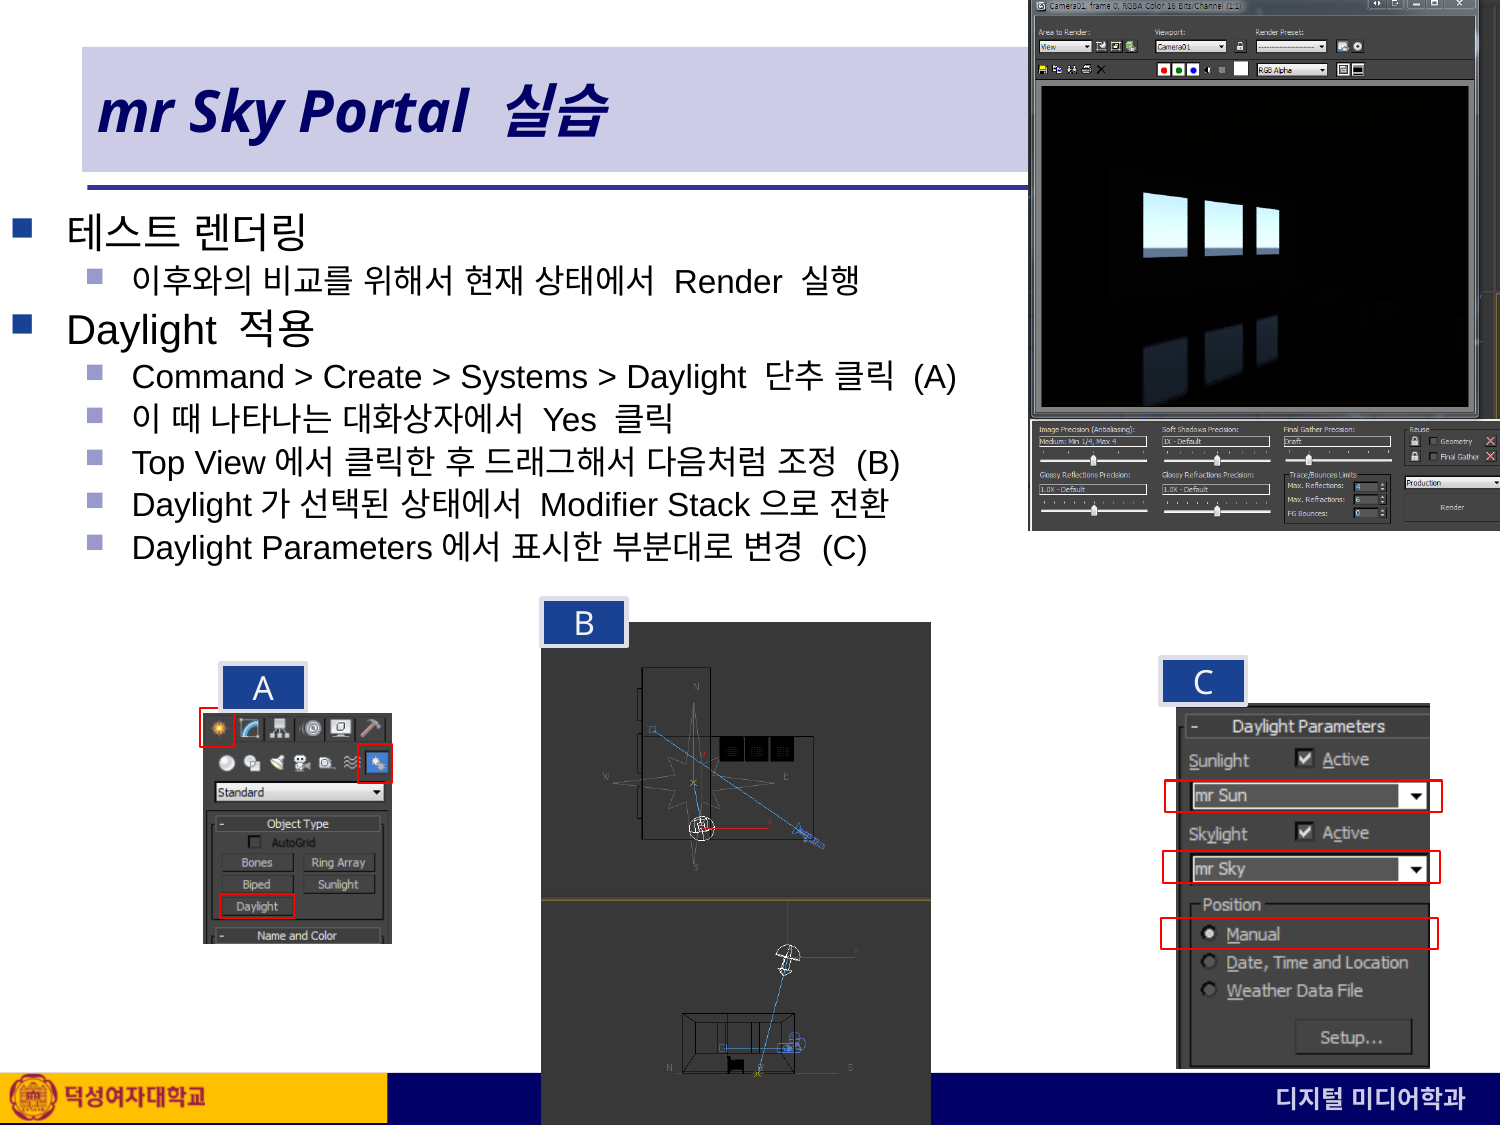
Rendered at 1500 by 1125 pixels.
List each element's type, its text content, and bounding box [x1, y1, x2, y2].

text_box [1160, 657, 1442, 1070]
text_box 테스트 렌더링 이후와의 비교를 위해서 현재 상태에서 Render 실행 Daylight 적용 Command > Create > Systems > Daylight 단추 클릭 (A) 이 때 나타나는 대화상자에서 Yes 클릭 Top View에서 클릭한 후 드래그해서 다음처럼 조정 (B) Daylight가 선택된 상태에서 Modifier Stack으로 전환 Daylight Parameters에서 표시한 부분대로 변경 (C) [0, 205, 1478, 1035]
text_box A [220, 663, 306, 706]
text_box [199, 707, 393, 945]
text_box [541, 598, 931, 1125]
picture [0, 1035, 229, 1125]
title mr Sky Portal 실습 [81, 46, 1022, 173]
picture [1027, 0, 1500, 531]
